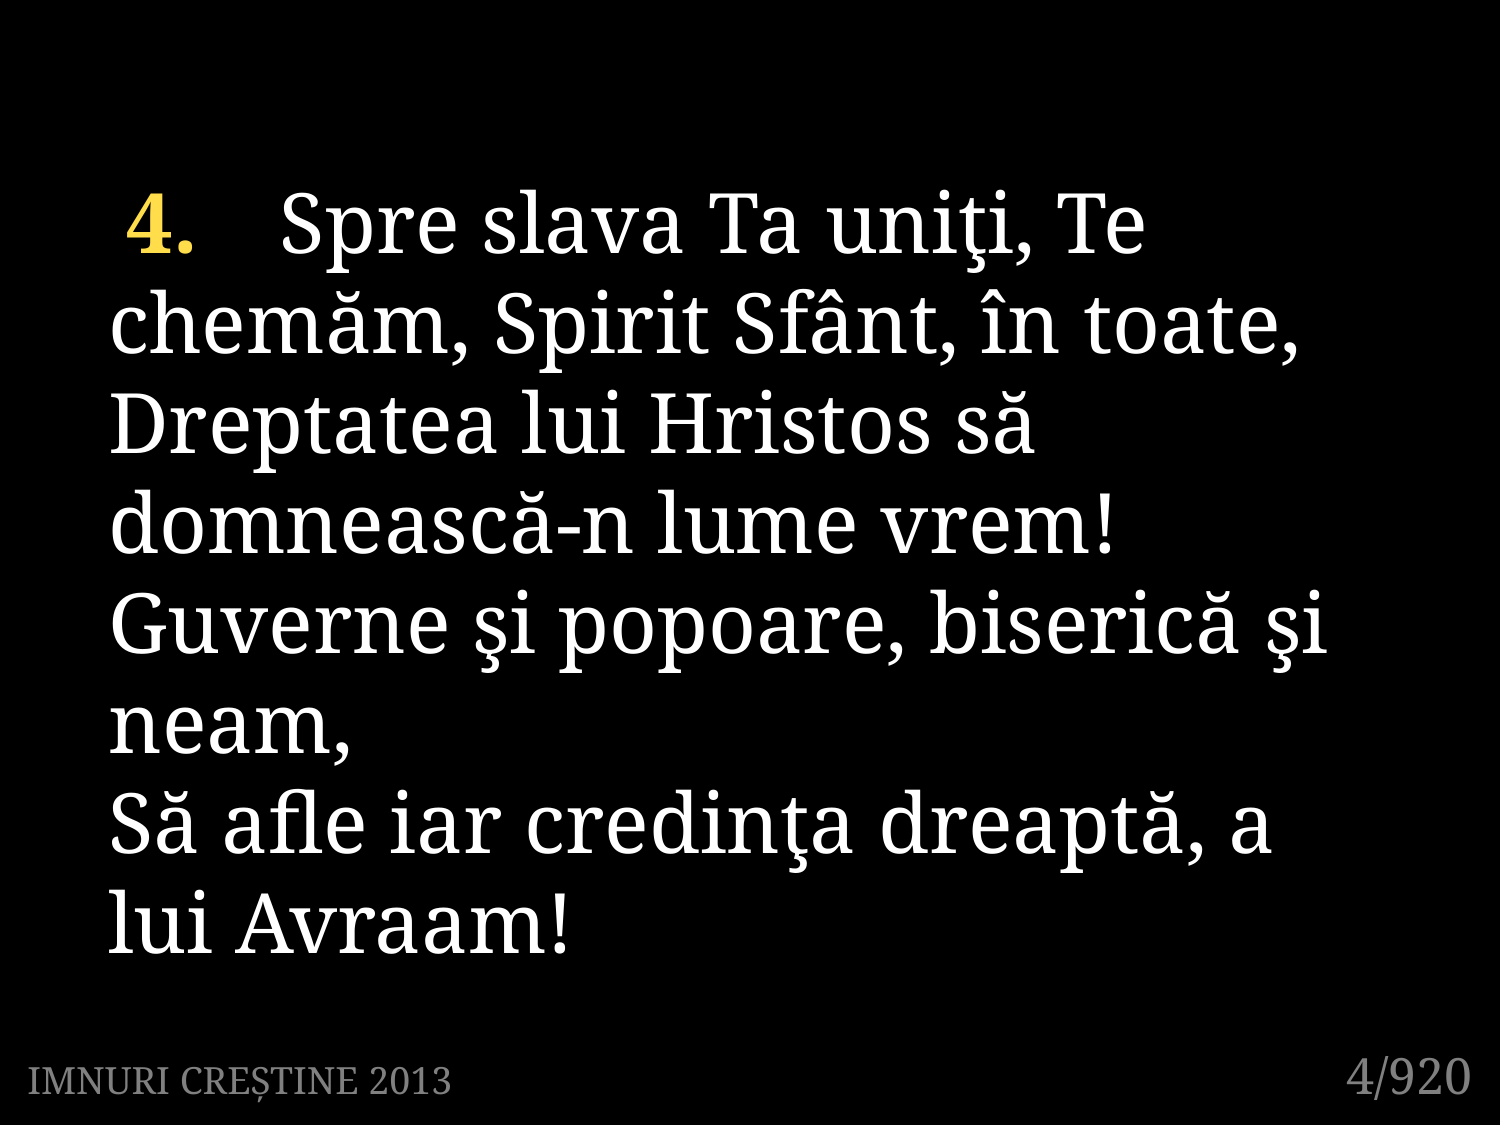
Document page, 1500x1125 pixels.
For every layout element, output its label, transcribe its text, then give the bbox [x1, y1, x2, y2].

text_box 4. [111, 162, 213, 278]
text_box 4/920 [637, 1037, 1488, 1113]
text_box Spre slava Ta uniţi, Te chemăm, Spirit Sfânt, în toate, Dreptatea lui Hristos să domnească-n lume vrem! Guverne şi popoare, biserică şi neam, Să afle iar credinţa dreaptă, a lui Avraam! [93, 162, 1413, 978]
text_box IMNURI CREȘTINE 2013 [12, 1049, 637, 1110]
